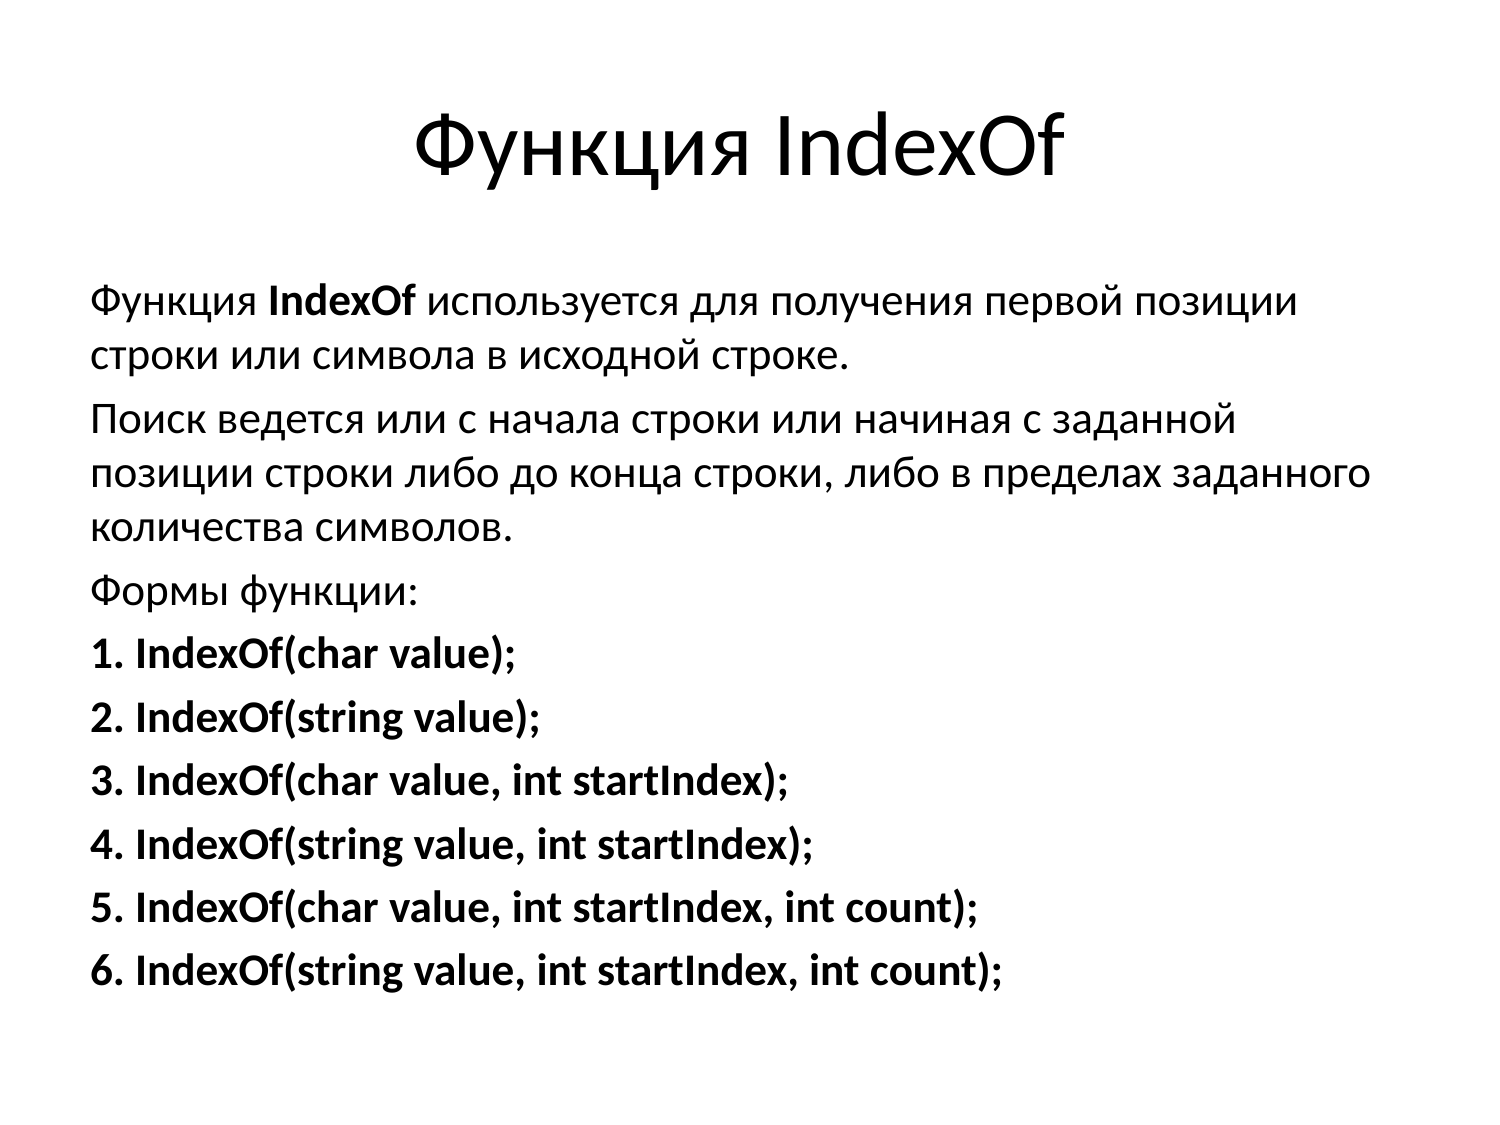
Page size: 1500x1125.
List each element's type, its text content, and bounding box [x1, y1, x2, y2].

list Функция IndexOf используется для получения первой позиции строки или символа в исходной строке. Поиск ведется или с начала строки или начиная с заданной позиции строки либо до конца строки, либо в пределах заданного количества символов. Формы функции: 1. IndexOf(char value); 2. IndexOf(string value); 3. IndexOf(char value, int startIndex); 4. IndexOf(string value, int startIndex); 5. IndexOf(char value, int startIndex, int count); 6. IndexOf(string value, int startIndex, int count); [75, 262, 1425, 1005]
title Функция IndexOf [75, 45, 1425, 233]
